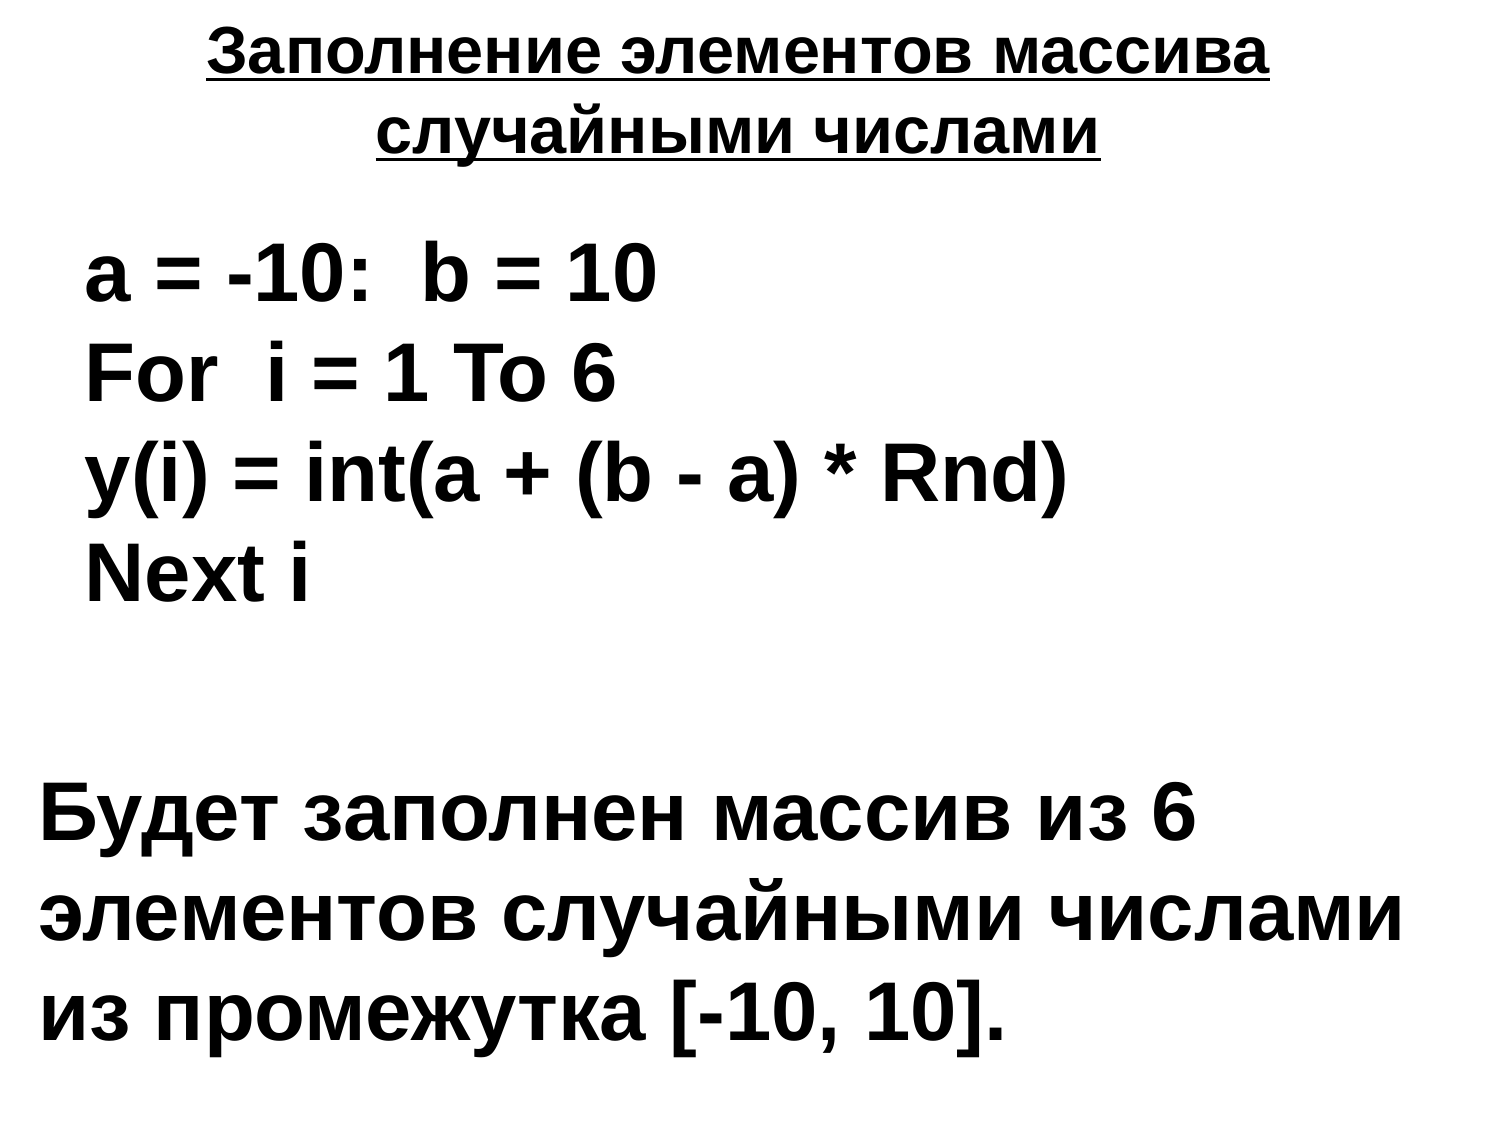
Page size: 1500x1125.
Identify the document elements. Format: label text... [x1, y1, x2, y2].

text_box Будет заполнен массив из 6 элементов случайными числами из промежутка [-10, 10]. [23, 750, 1442, 1065]
text_box Заполнение элементов массива случайными числами [0, 0, 1477, 175]
text_box a = -10: b = 10 For i = 1 To 6 y(i) = int(a + (b - a) * Rnd) Next i [70, 210, 1184, 626]
